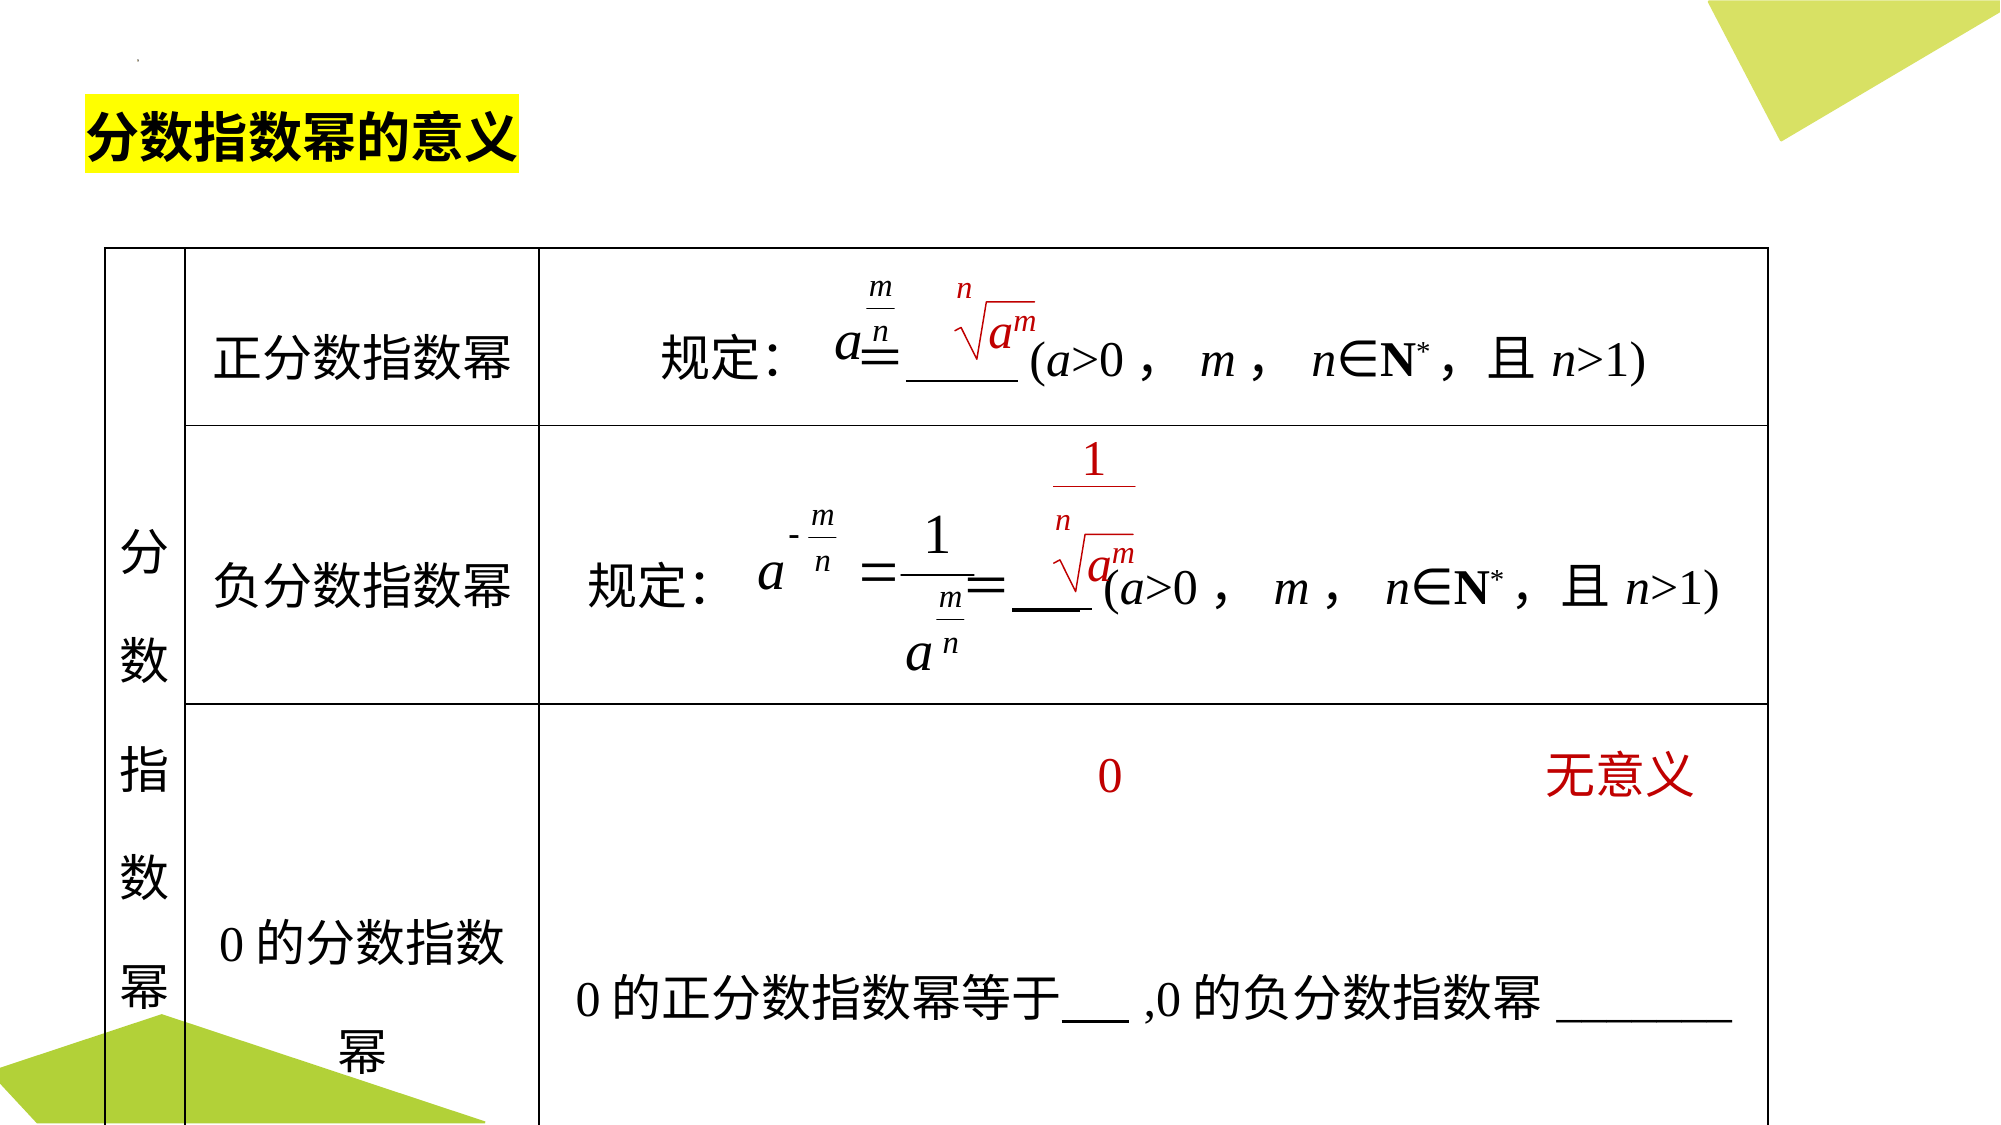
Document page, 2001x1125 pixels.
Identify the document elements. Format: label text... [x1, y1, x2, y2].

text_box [1053, 413, 1255, 639]
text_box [825, 260, 908, 374]
table_cell 0的分数指数幂 [186, 705, 538, 1125]
table_header 分数指数幂 [106, 249, 184, 1125]
table_header 正分数指数幂 [186, 249, 538, 425]
text_box [1708, 1, 2000, 60]
table_cell 规定： ＝ (a>0，m，n∈N*，且n>1) [540, 426, 1767, 703]
table_cell 负分数指数幂 [186, 426, 538, 703]
text_box 无意义 [1530, 736, 1711, 812]
text_box [0, 1034, 104, 1123]
text_box 分数指数幂的意义 [65, 60, 1935, 178]
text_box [748, 489, 985, 684]
table_header 规定： ＝ (a>0，m，n∈N*，且n>1) [540, 249, 1053, 425]
text_box 0 [1083, 734, 1138, 810]
table_header 规定： ＝ (a>0，m，n∈N*，且n>1) [1153, 249, 1767, 425]
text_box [954, 241, 1153, 419]
table_cell 0的正分数指数幂等于 ,0的负分数指数幂_______ [540, 705, 1767, 1125]
